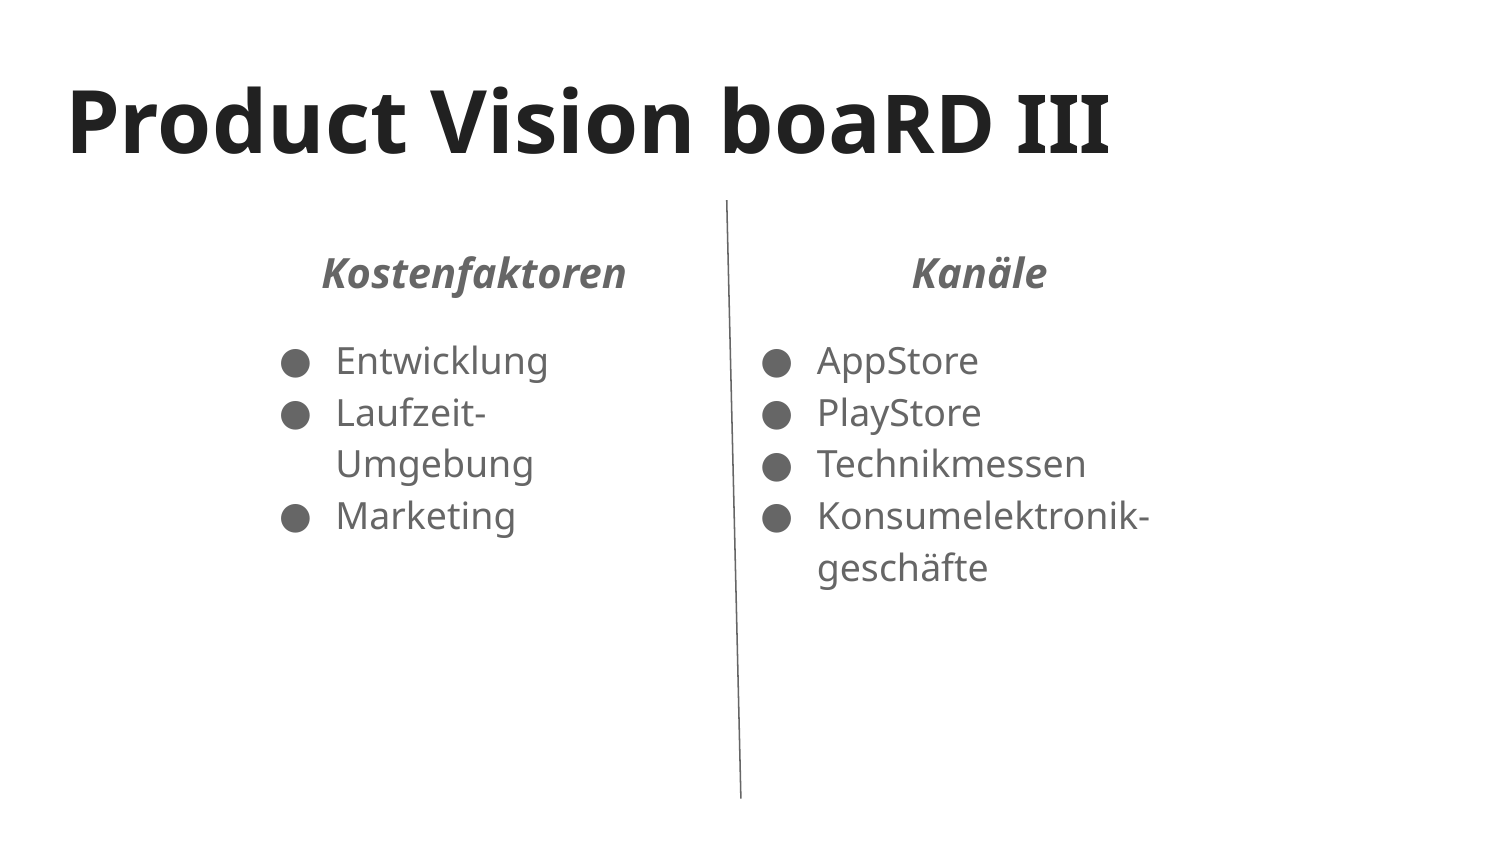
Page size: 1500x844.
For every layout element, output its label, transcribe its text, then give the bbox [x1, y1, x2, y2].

list Kanäle AppStore PlayStore Technikmessen Konsumelektronik-geschäfte [726, 224, 1233, 844]
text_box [726, 199, 742, 799]
list Kostenfaktoren Entwicklung Laufzeit- Umgebung Marketing [245, 224, 703, 844]
title Product Vision boaRD III [50, 50, 1451, 174]
